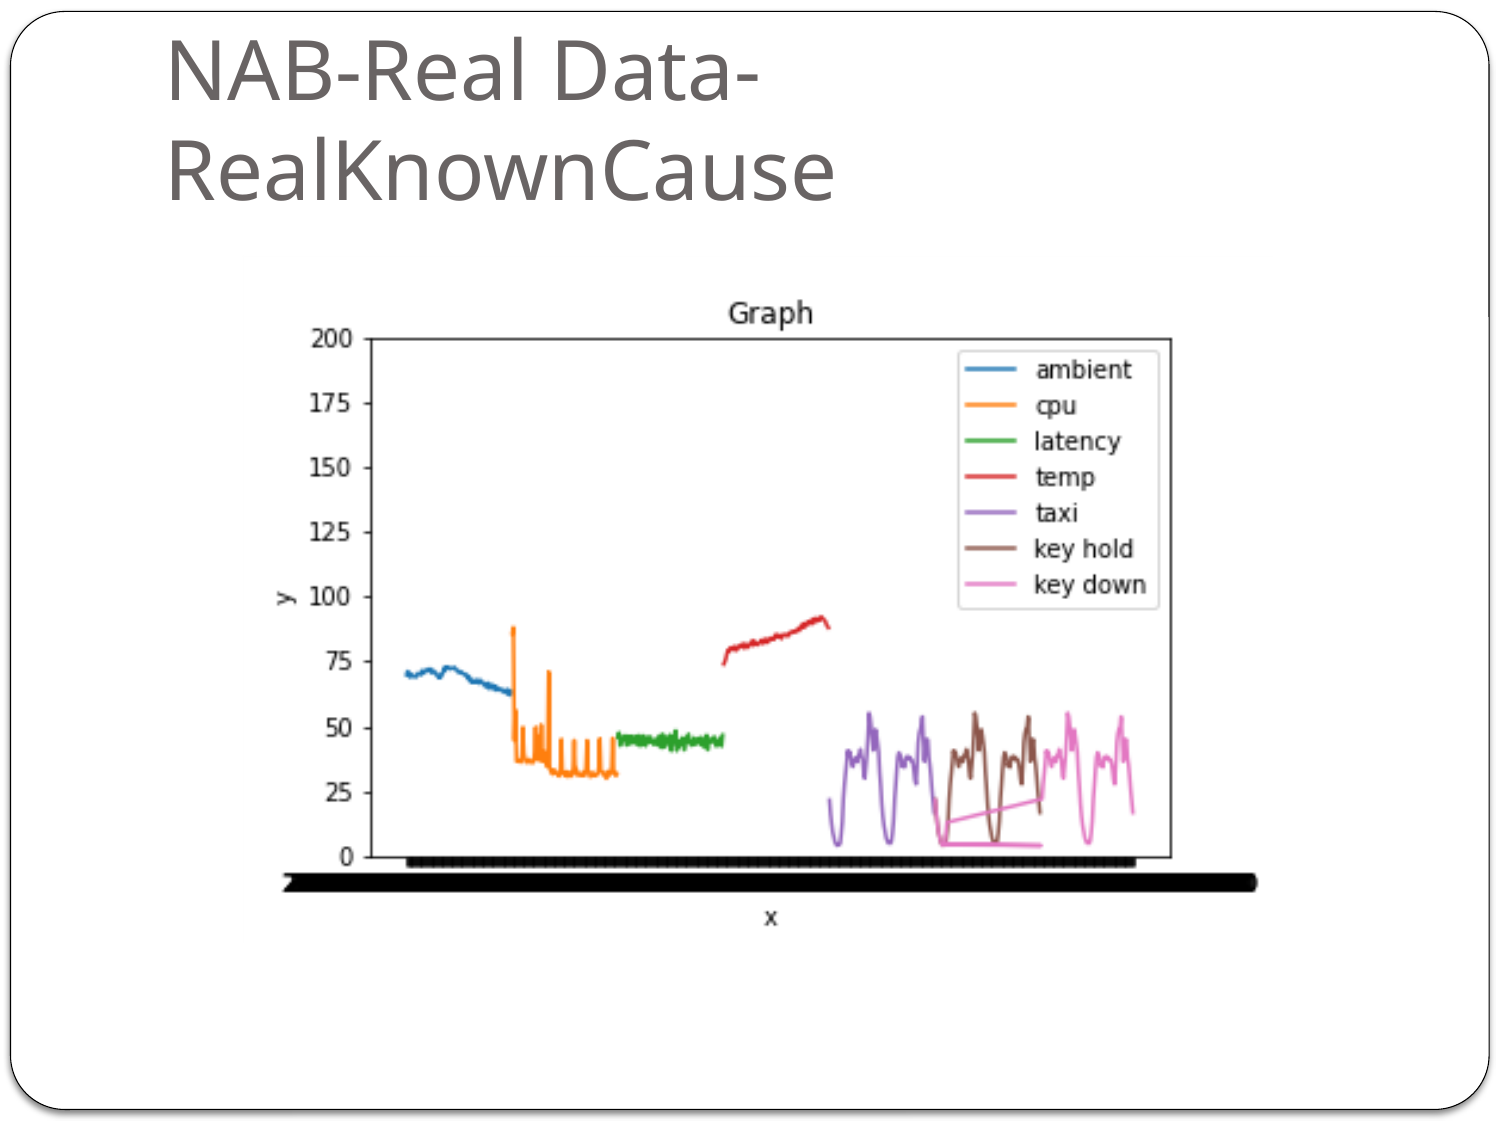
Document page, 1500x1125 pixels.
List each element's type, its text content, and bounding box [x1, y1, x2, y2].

title NAB-Real Data-RealKnownCause [150, 45, 1425, 233]
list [241, 255, 1274, 943]
